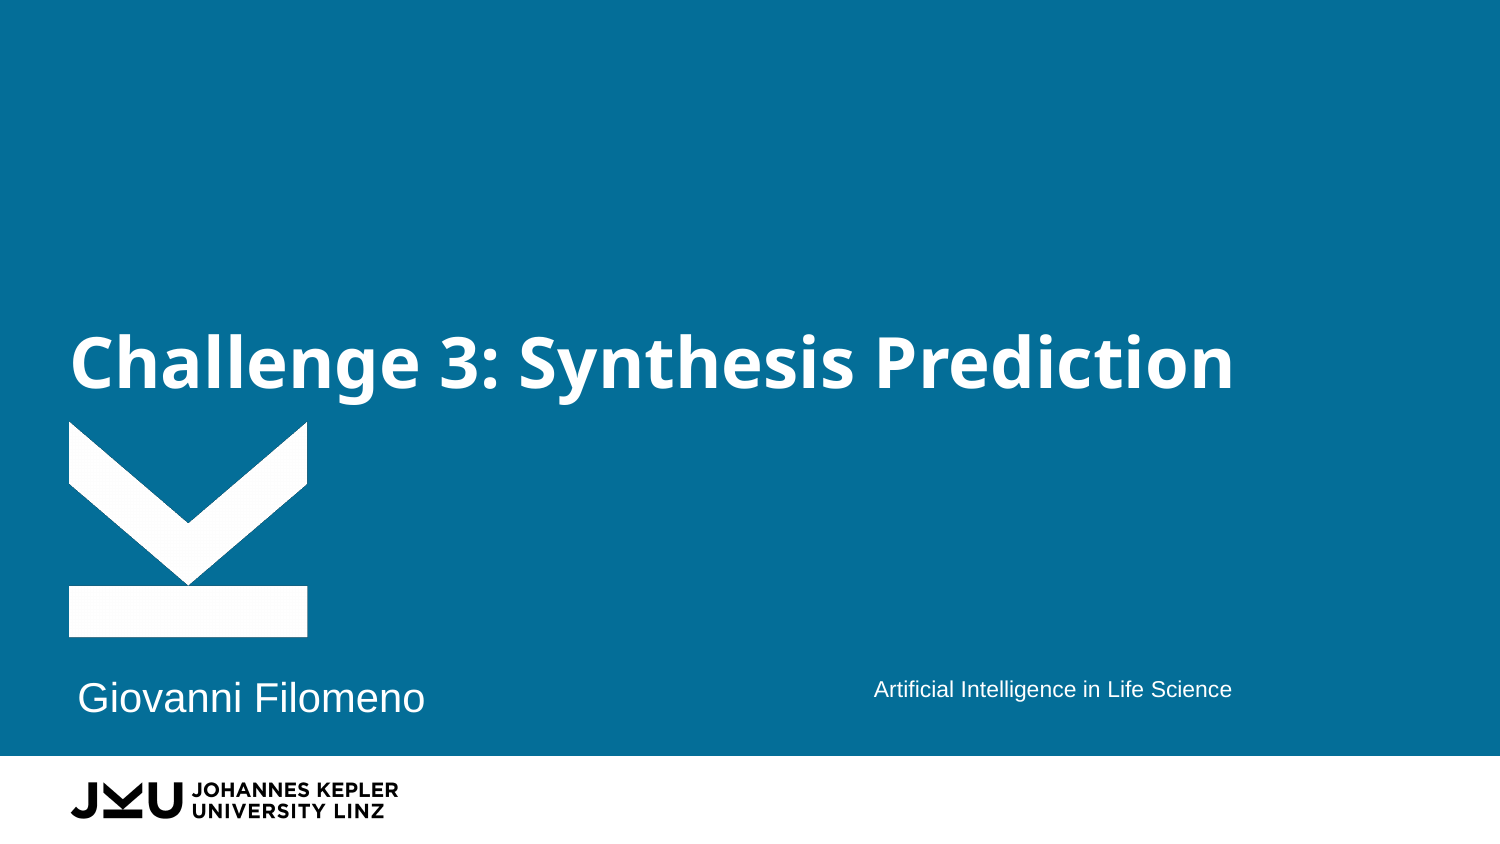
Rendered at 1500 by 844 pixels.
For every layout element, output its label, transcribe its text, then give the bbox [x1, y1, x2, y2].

picture [70, 781, 405, 821]
title Challenge 3: Synthesis Prediction [58, 160, 1428, 408]
picture [70, 423, 307, 637]
subtitle Giovanni Filomeno [66, 662, 939, 753]
text_box Artificial Intelligence in Life Science [858, 662, 1480, 713]
